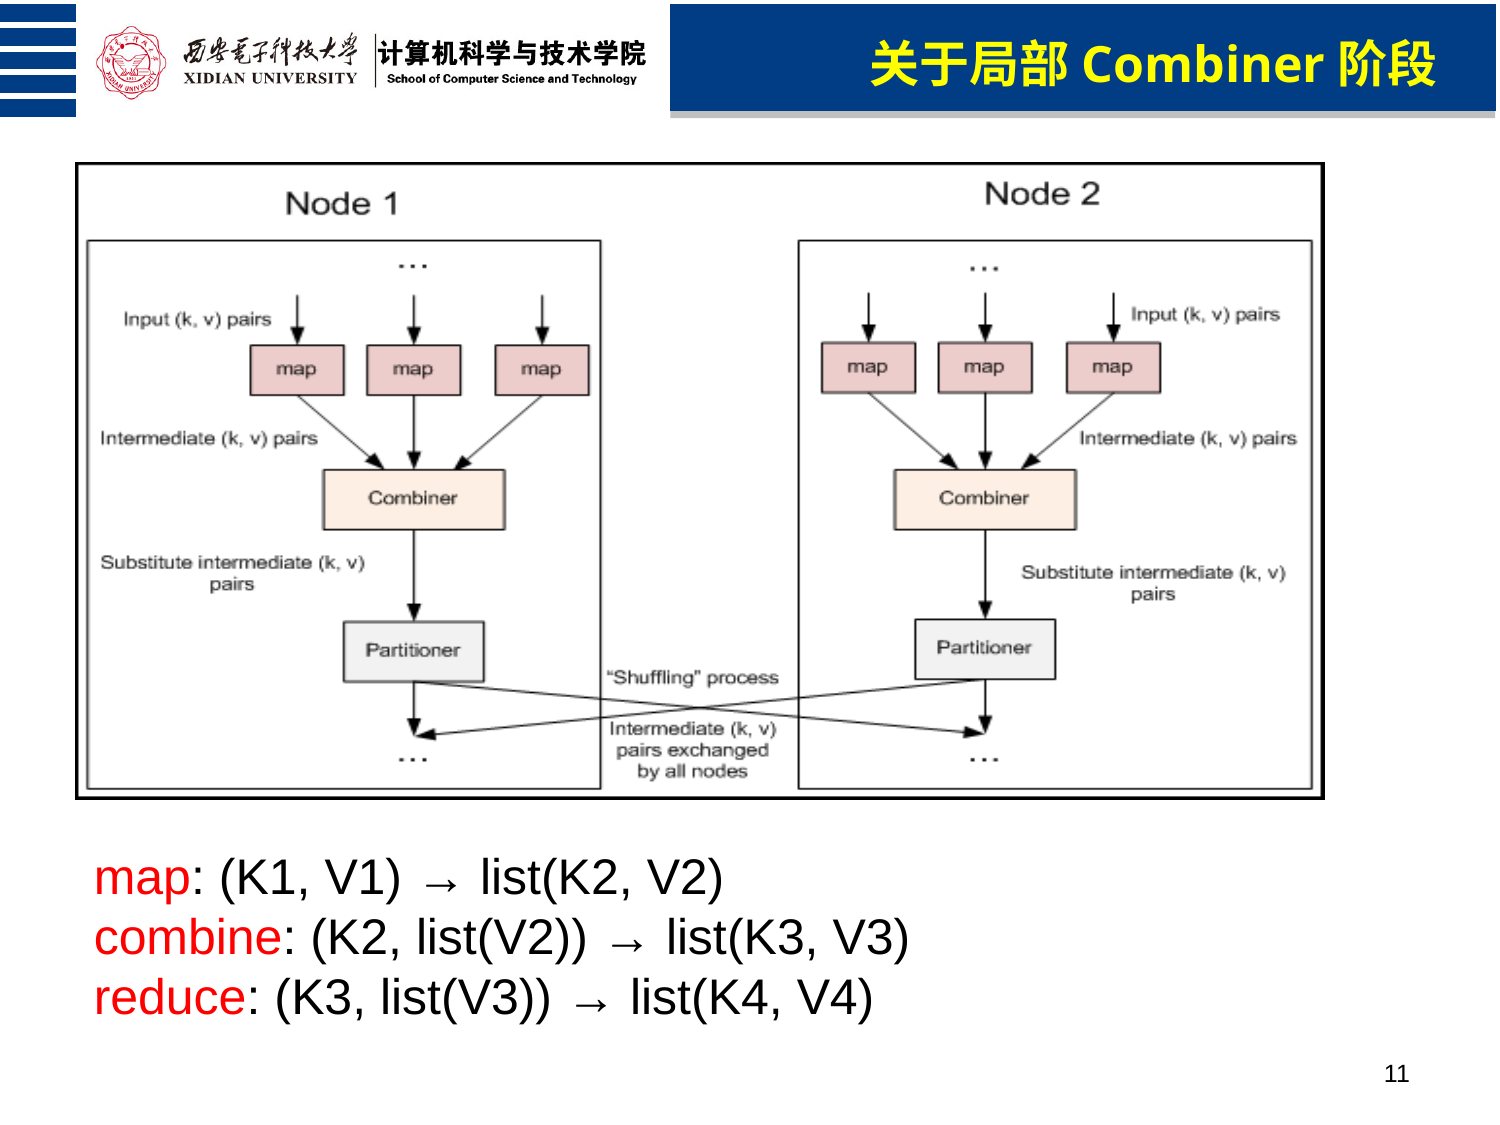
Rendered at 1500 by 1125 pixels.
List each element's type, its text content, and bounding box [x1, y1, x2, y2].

slide_number 11 [1074, 1042, 1425, 1103]
picture [74, 162, 1326, 801]
text_box 关于局部Combiner阶段 [854, 24, 1453, 100]
picture [0, 4, 1496, 117]
text_box map: (K1, V1) → list(K2, V2) combine: (K2, list(V2)) → list(K3, V3) reduce: (K3, list(V3)) → list(K4, V4) [79, 837, 927, 1033]
